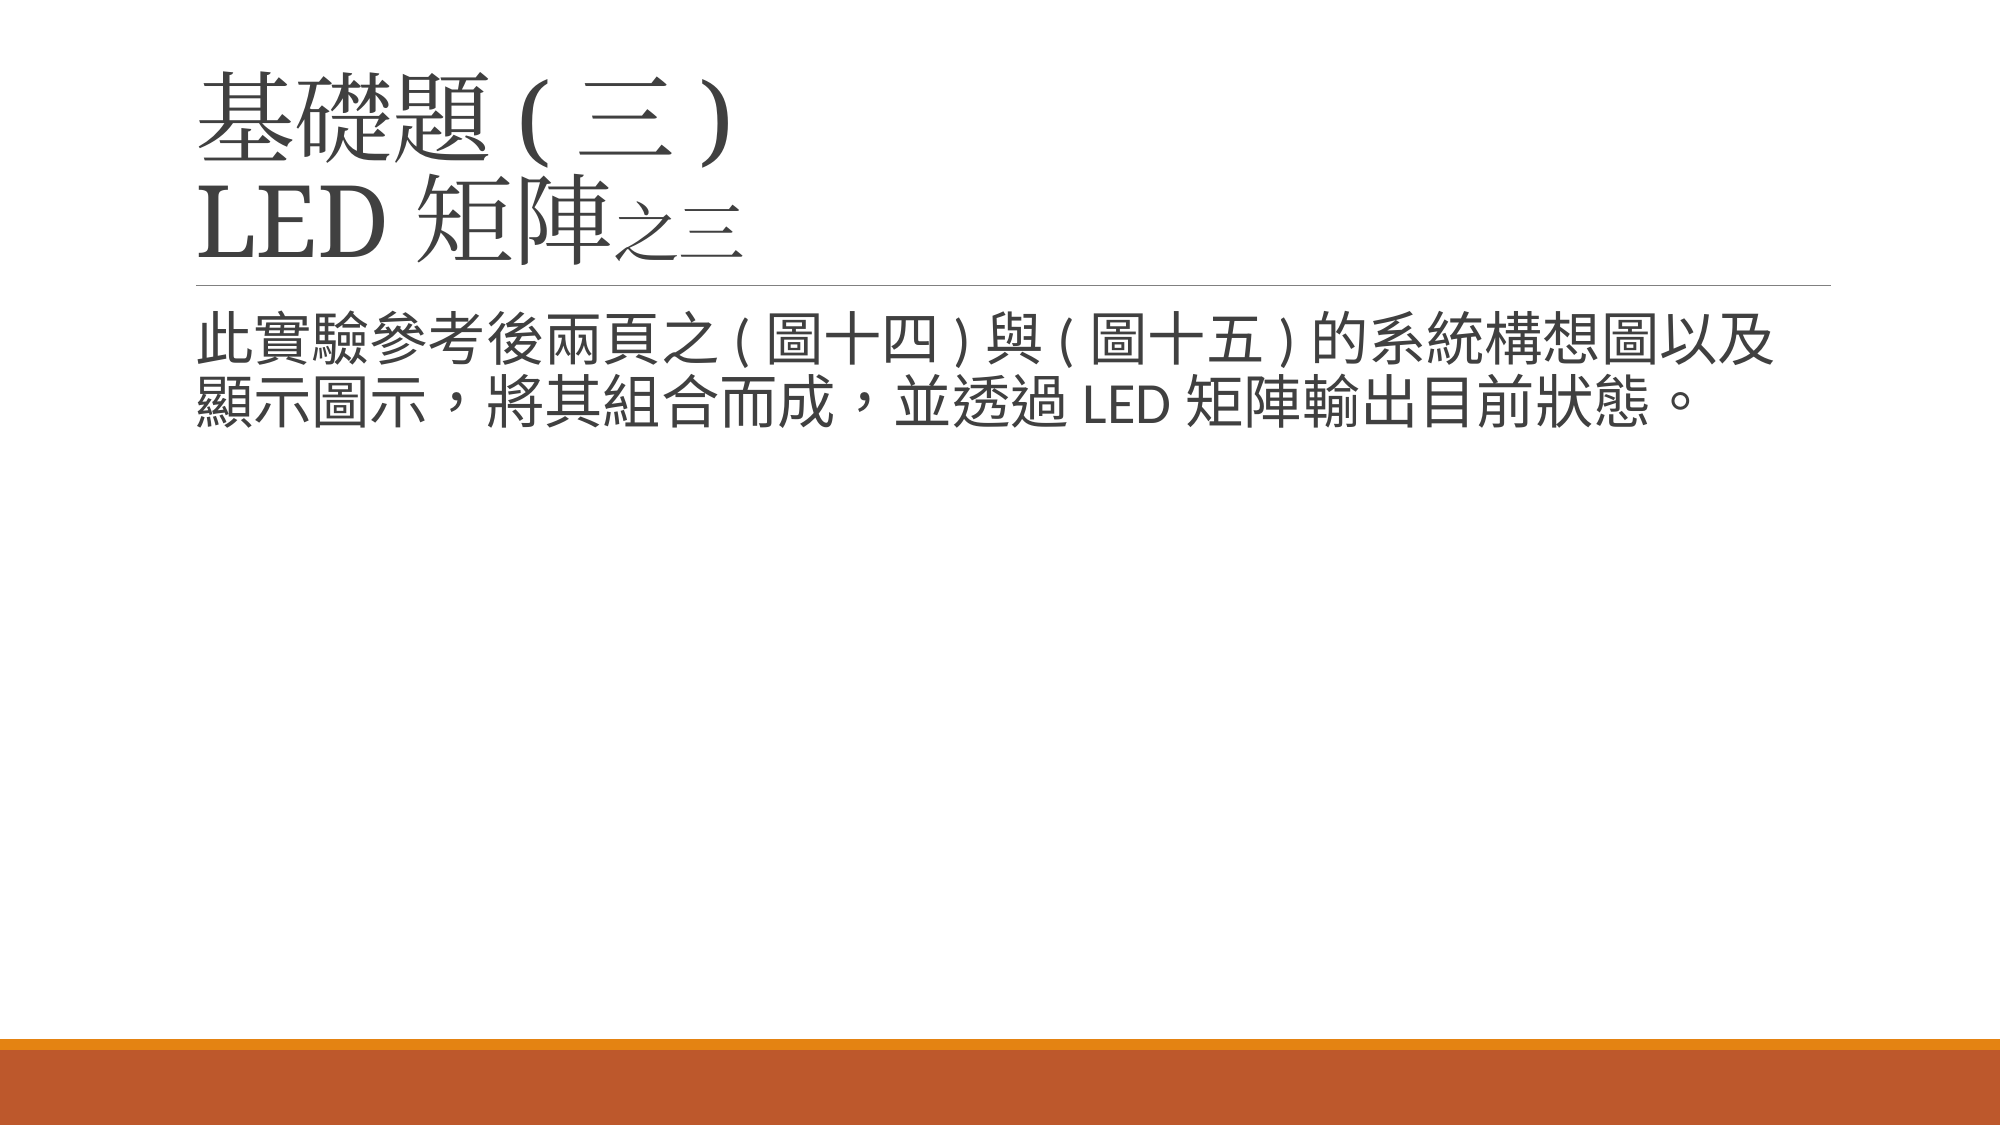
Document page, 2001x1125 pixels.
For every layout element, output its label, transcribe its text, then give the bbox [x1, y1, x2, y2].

list 此實驗參考後兩頁之(圖十四)與(圖十五)的系統構想圖以及顯示圖示，將其組合而成，並透過LED矩陣輸出目前狀態。 [180, 302, 1830, 963]
title 基礎題(三) LED矩陣之三 [180, 47, 1830, 285]
